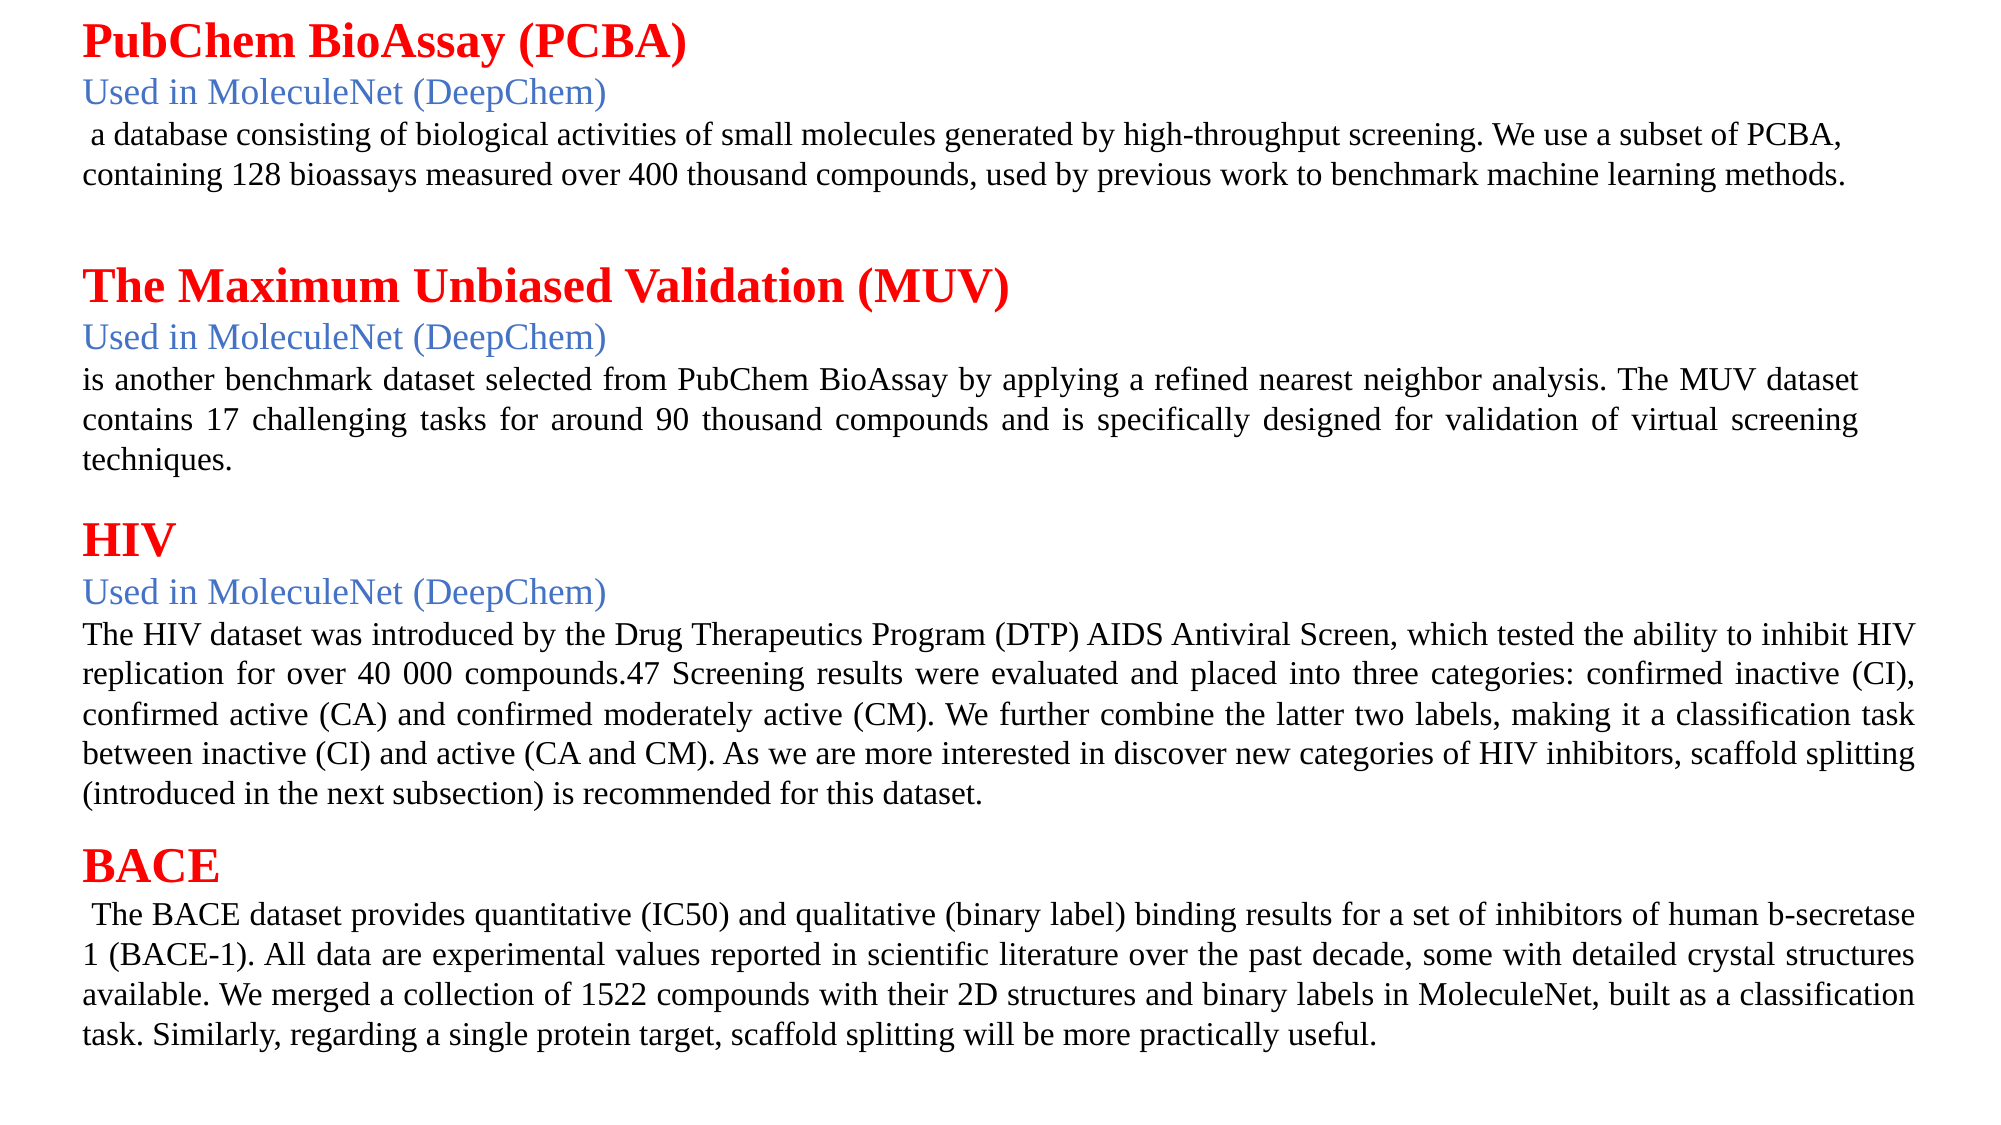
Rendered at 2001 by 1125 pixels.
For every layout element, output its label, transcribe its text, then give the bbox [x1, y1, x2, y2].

text_box HIV Used in MoleculeNet (DeepChem) The HIV dataset was introduced by the Drug Therapeutics Program (DTP) AIDS Antiviral Screen, which tested the ability to inhibit HIV replication for over 40 000 compounds.47 Screening results were evaluated and placed into three categories: confirmed inactive (CI), confirmed active (CA) and confirmed moderately active (CM). We further combine the latter two labels, making it a classification task between inactive (CI) and active (CA and CM). As we are more interested in discover new categories of HIV inhibitors, scaffold splitting (introduced in the next subsection) is recommended for this dataset. [67, 499, 1934, 819]
text_box The Maximum Unbiased Validation (MUV) Used in MoleculeNet (DeepChem) is another benchmark dataset selected from PubChem BioAssay by applying a refined nearest neighbor analysis. The MUV dataset contains 17 challenging tasks for around 90 thousand compounds and is specifically designed for validation of virtual screening techniques. [67, 244, 1878, 485]
text_box PubChem BioAssay (PCBA) Used in MoleculeNet (DeepChem) a database consisting of biological activities of small molecules generated by high-throughput screening. We use a subset of PCBA, containing 128 bioassays measured over 400 thousand compounds, used by previous work to benchmark machine learning methods. [67, 0, 1917, 200]
text_box BACE The BACE dataset provides quantitative (IC50) and qualitative (binary label) binding results for a set of inhibitors of human b-secretase 1 (BACE-1). All data are experimental values reported in scientific literature over the past decade, some with detailed crystal structures available. We merged a collection of 1522 compounds with their 2D structures and binary labels in MoleculeNet, built as a classification task. Similarly, regarding a single protein target, scaffold splitting will be more practically useful. [67, 824, 1934, 1060]
